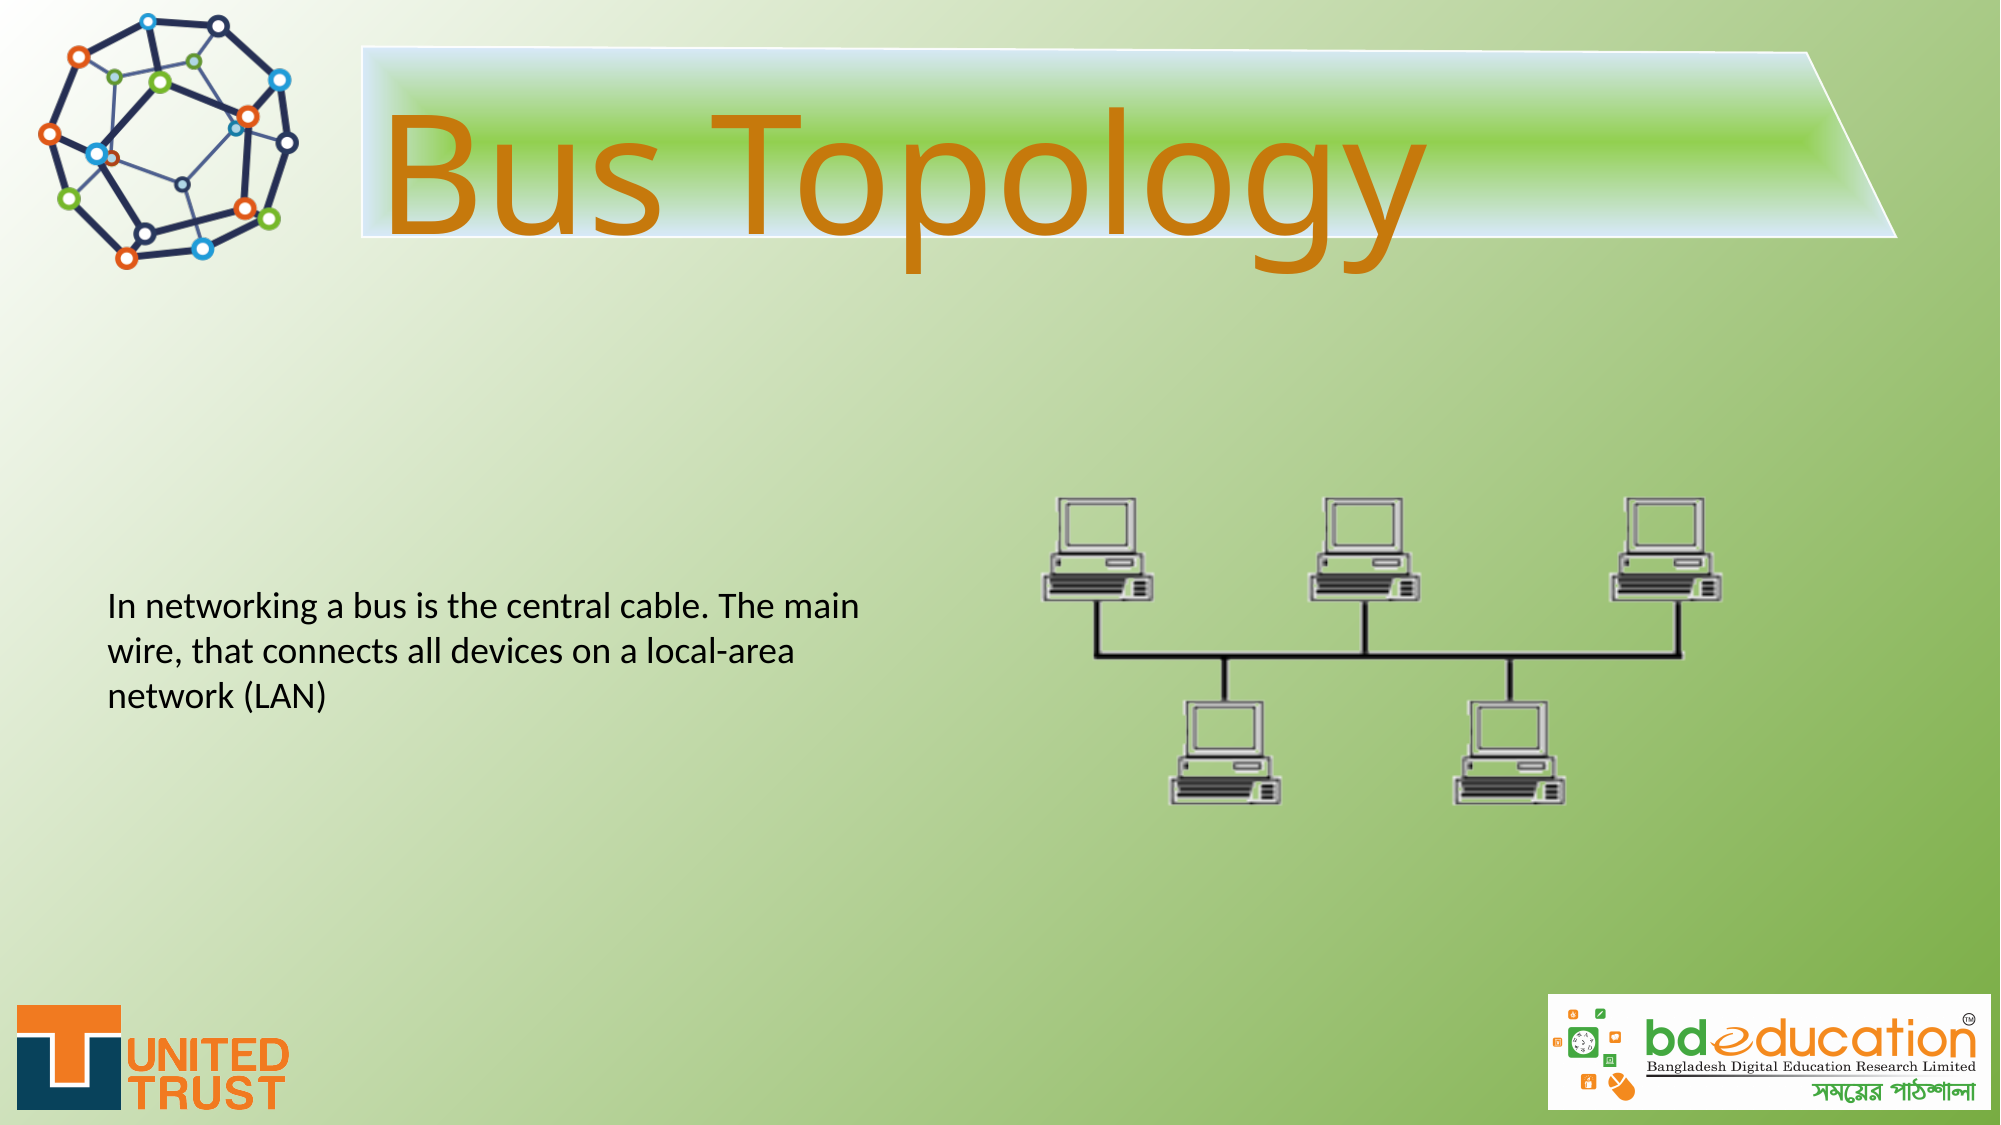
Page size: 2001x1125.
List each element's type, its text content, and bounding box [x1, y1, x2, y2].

picture [17, 1005, 289, 1110]
text_box Bus Topology [361, 60, 1922, 275]
picture [1548, 994, 1991, 1110]
text_box [360, 45, 1812, 239]
picture [17, 0, 320, 293]
text_box In networking a bus is the central cable. The main wire, that connects all devices on a local-area network (LAN) [92, 573, 926, 723]
picture [926, 350, 1790, 842]
